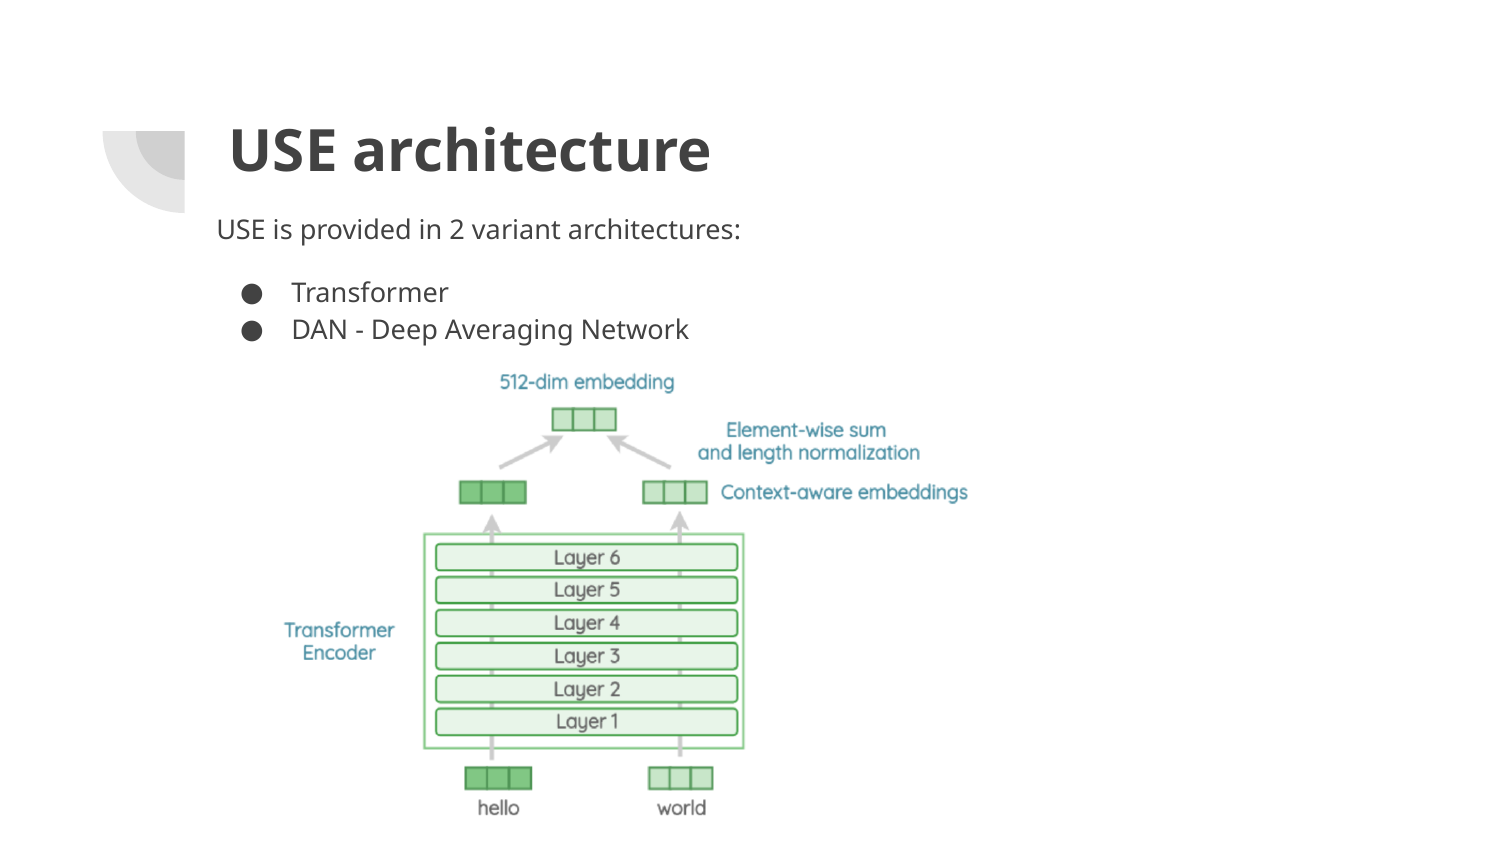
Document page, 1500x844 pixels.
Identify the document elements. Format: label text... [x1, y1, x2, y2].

title USE architecture [213, 98, 1368, 263]
picture [256, 347, 980, 840]
list USE is provided in 2 variant architectures: Transformer DAN - Deep Averaging Network [201, 192, 1355, 381]
